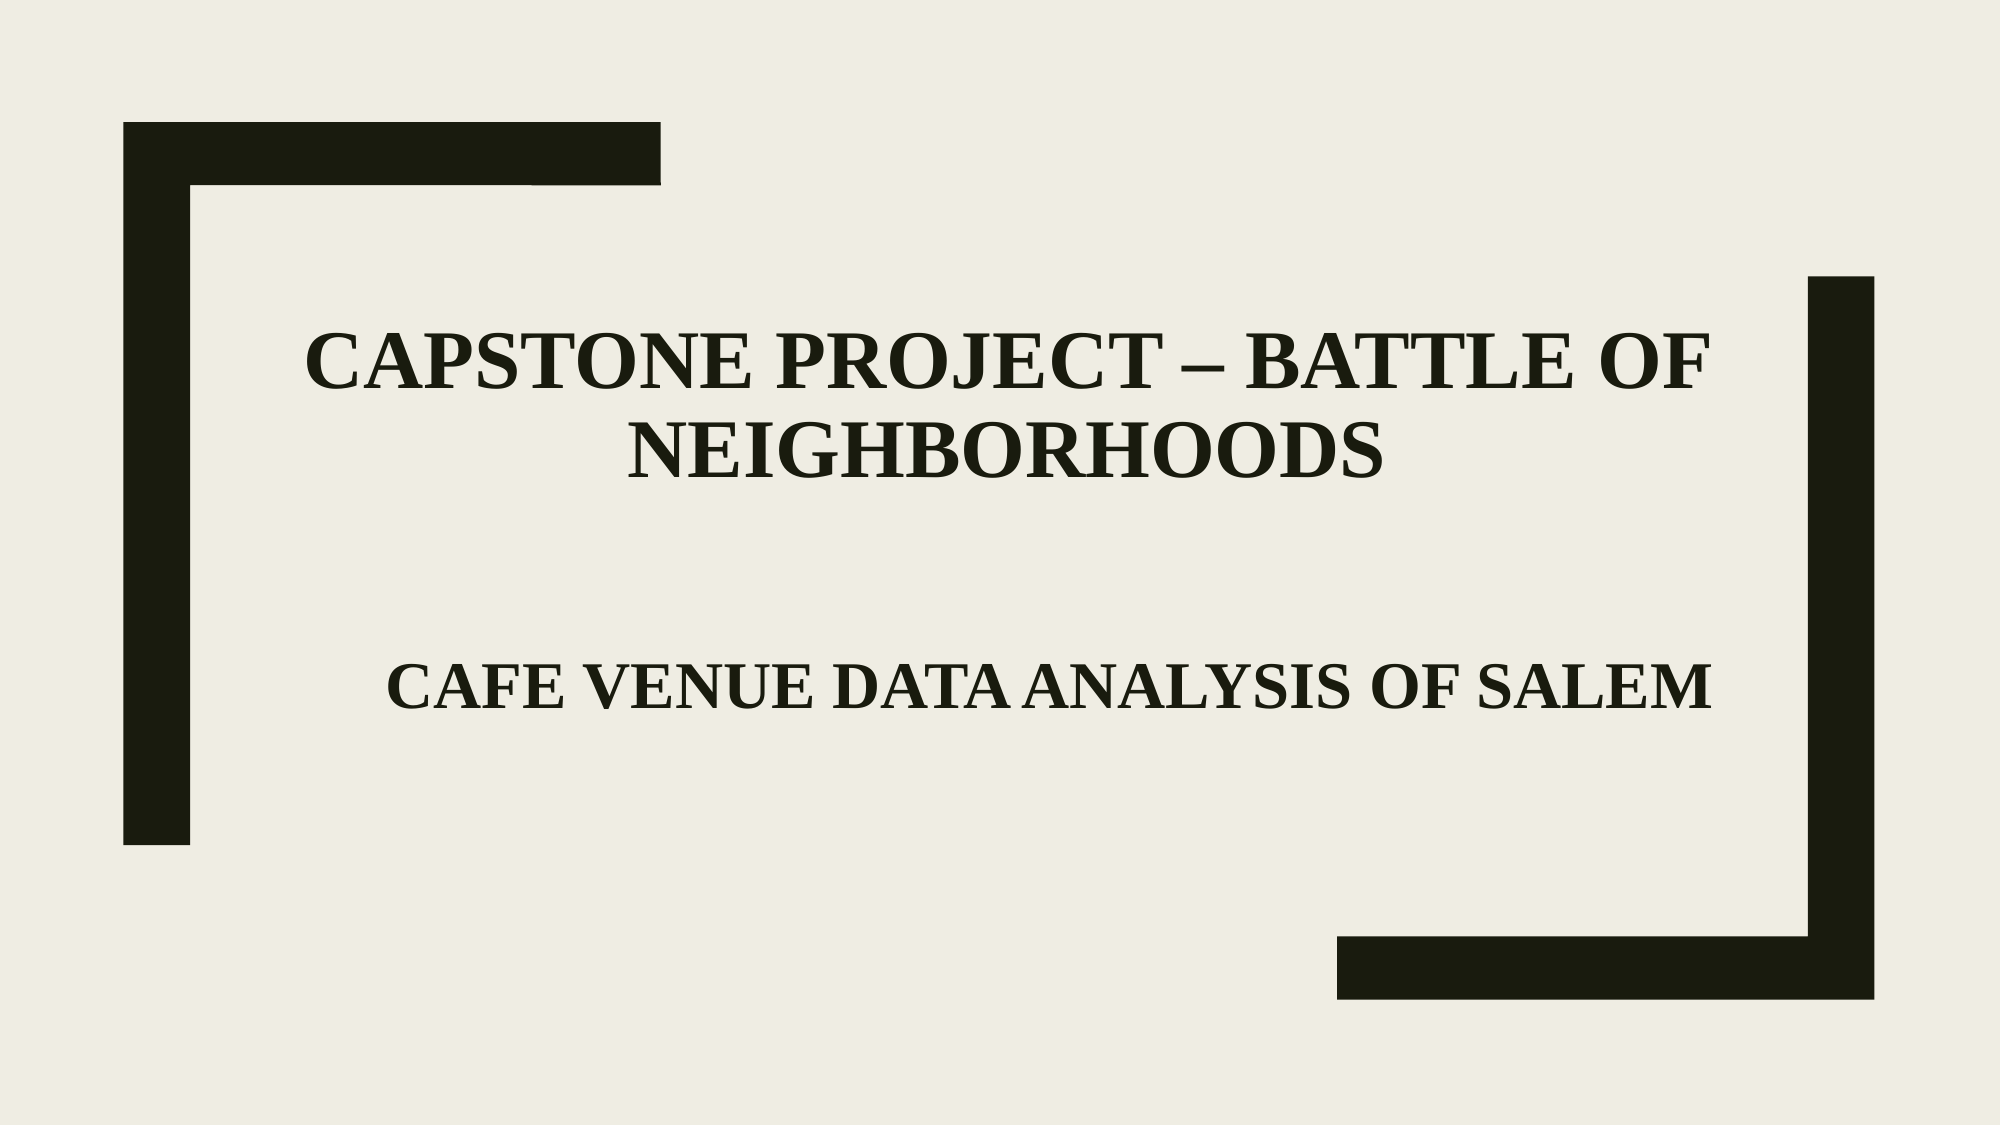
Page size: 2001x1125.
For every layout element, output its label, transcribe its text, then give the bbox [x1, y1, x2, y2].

title CAPSTONE PROJECT – BATTLE OF NEIGHBORHOODS [201, 158, 1813, 503]
subtitle CAFE VENUE DATA ANALYSIS OF SALEM [323, 624, 1760, 815]
